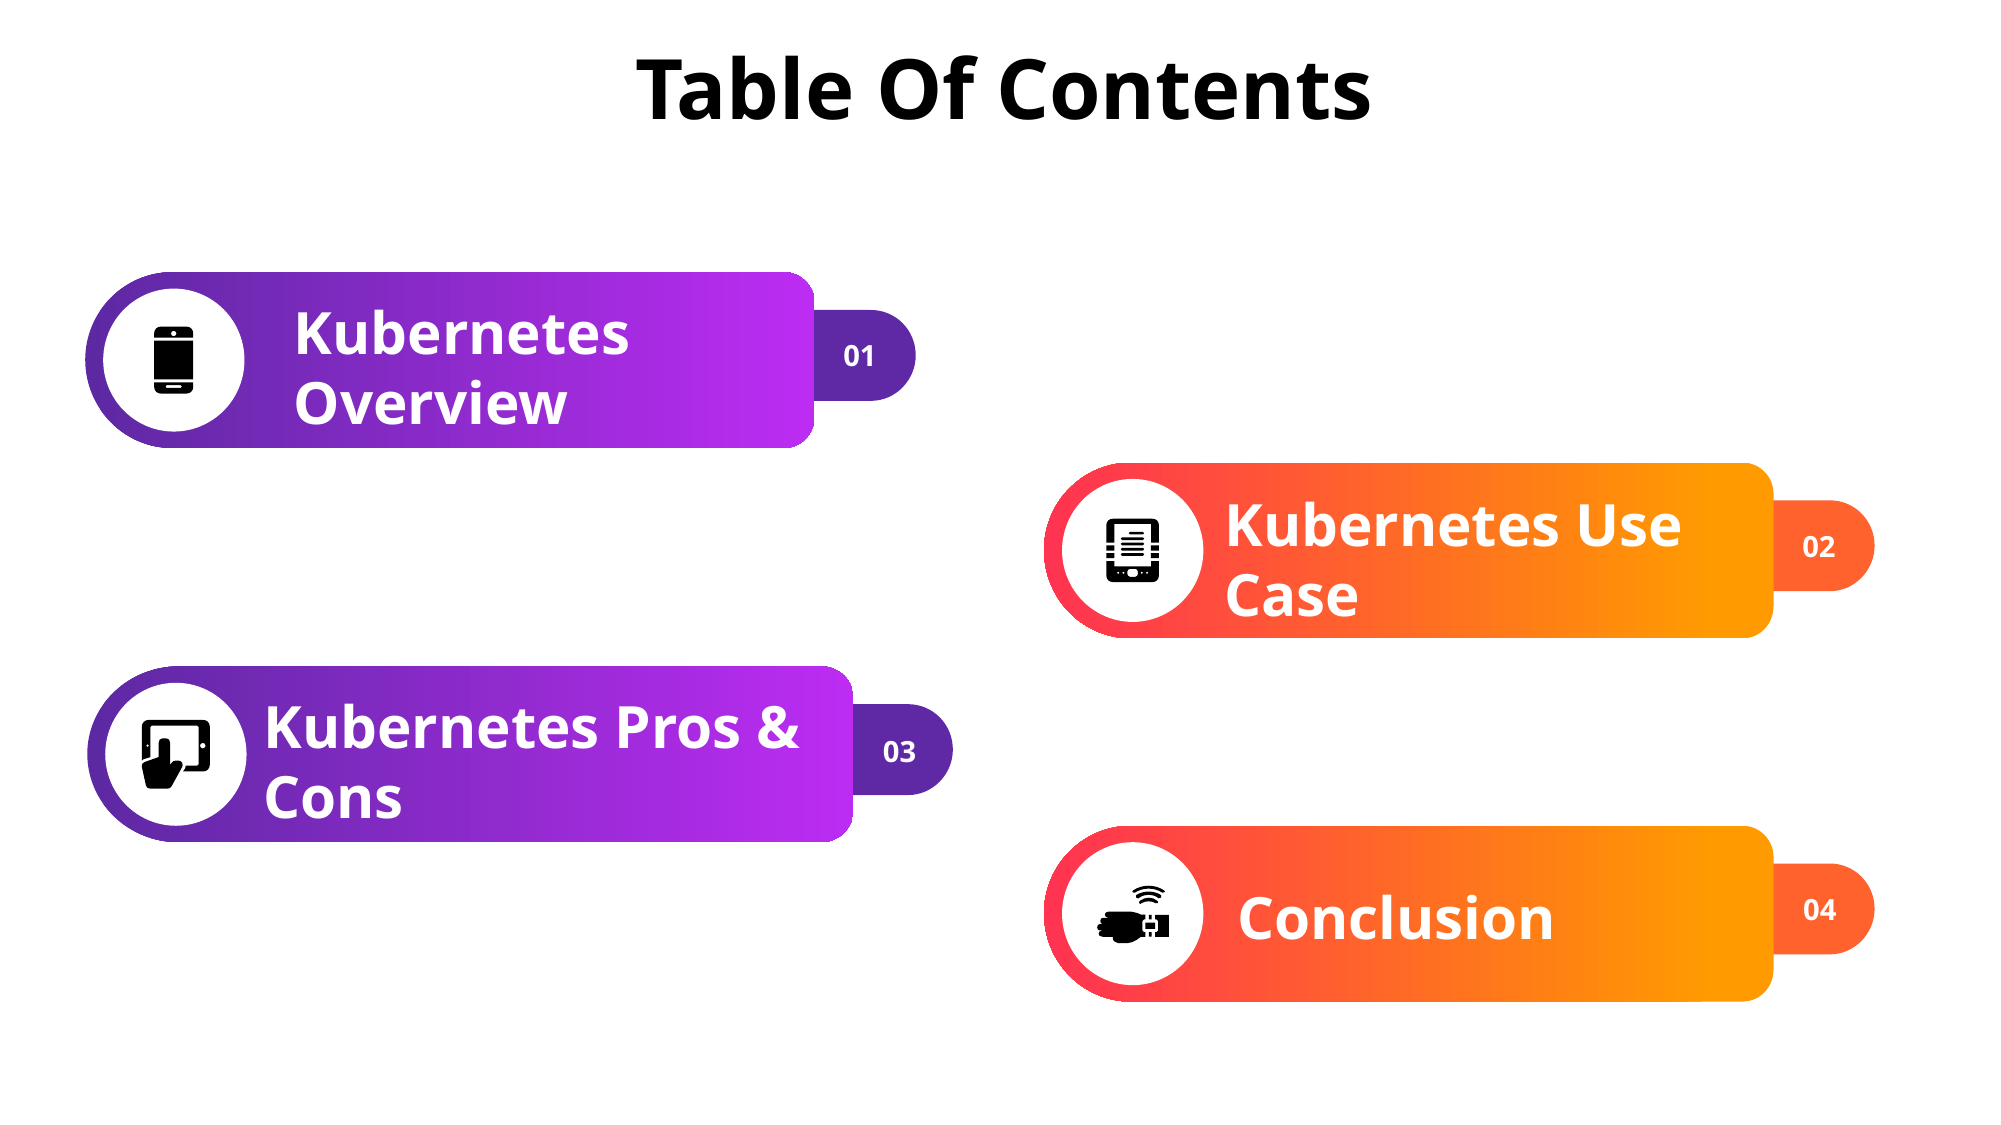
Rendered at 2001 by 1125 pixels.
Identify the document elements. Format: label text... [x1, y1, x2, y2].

text_box [101, 287, 247, 434]
text_box [1774, 863, 1875, 955]
text_box [1044, 825, 1774, 1002]
text_box Conclusion [1222, 874, 1756, 959]
text_box 01 [828, 330, 893, 380]
text_box [103, 681, 248, 828]
text_box [85, 272, 811, 448]
text_box [854, 704, 953, 796]
text_box 02 [1787, 520, 1852, 571]
text_box Kubernetes Pros & Cons [248, 682, 820, 838]
text_box 03 [868, 725, 933, 776]
text_box [1044, 462, 1771, 639]
text_box [87, 666, 854, 843]
text_box [1060, 477, 1205, 624]
text_box [1777, 500, 1875, 592]
text_box Kubernetes Overview [279, 288, 933, 444]
text_box 04 [1788, 883, 1853, 934]
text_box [1105, 518, 1160, 583]
text_box [1060, 840, 1205, 987]
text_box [153, 325, 194, 395]
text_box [141, 719, 211, 790]
text_box Kubernetes Use Case [1209, 480, 1777, 636]
text_box Table Of Contents [635, 28, 1578, 144]
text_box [1095, 883, 1170, 944]
